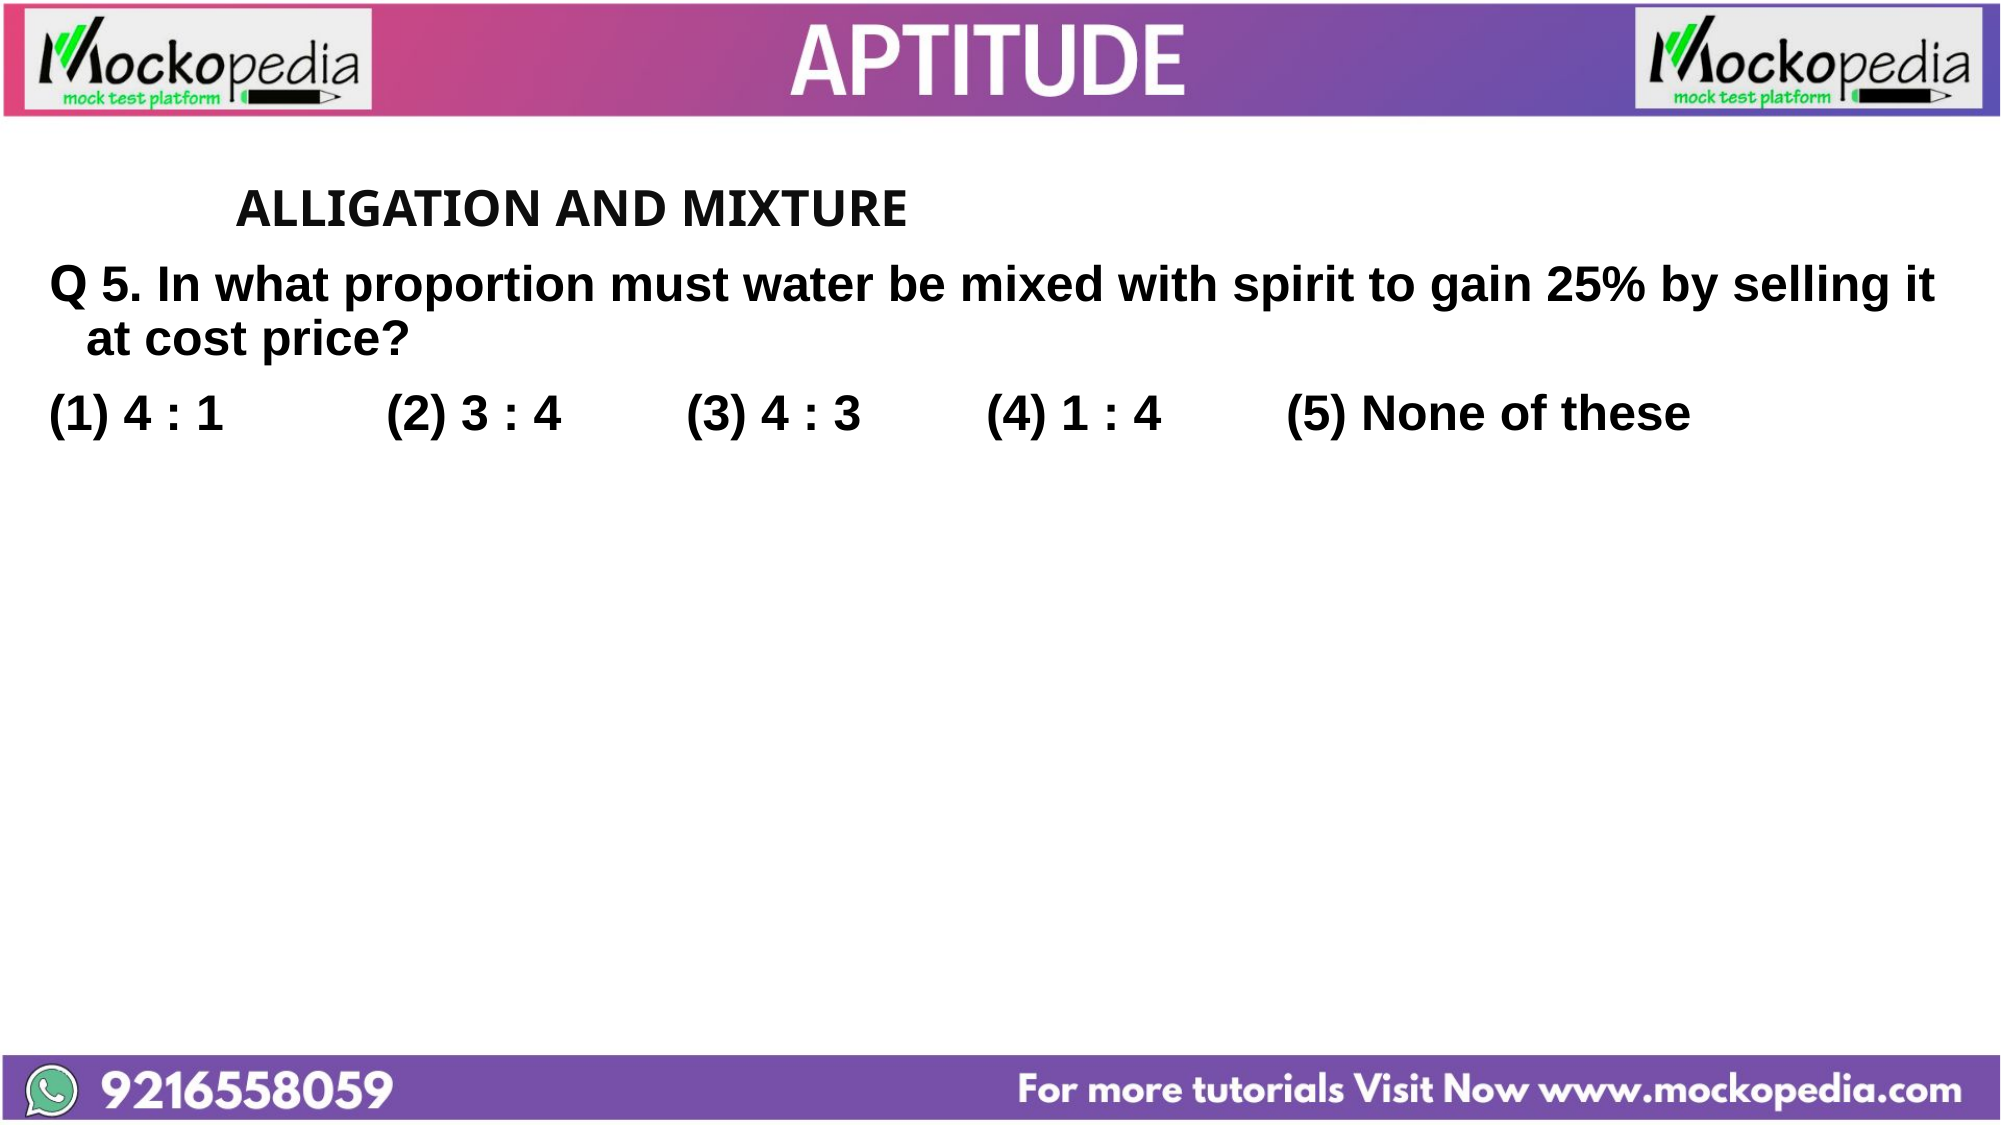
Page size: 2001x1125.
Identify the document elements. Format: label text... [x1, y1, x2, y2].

title [41, 31, 1959, 142]
list ALLIGATION AND MIXTURE Q 5. In what proportion must water be mixed with spirit to gain 25% by selling it at cost price? (1) 4 : 1 (2) 3 : 4 (3) 4 : 3 (4) 1 : 4 (5) None of these [33, 175, 1959, 1053]
picture [0, 0, 2001, 1125]
